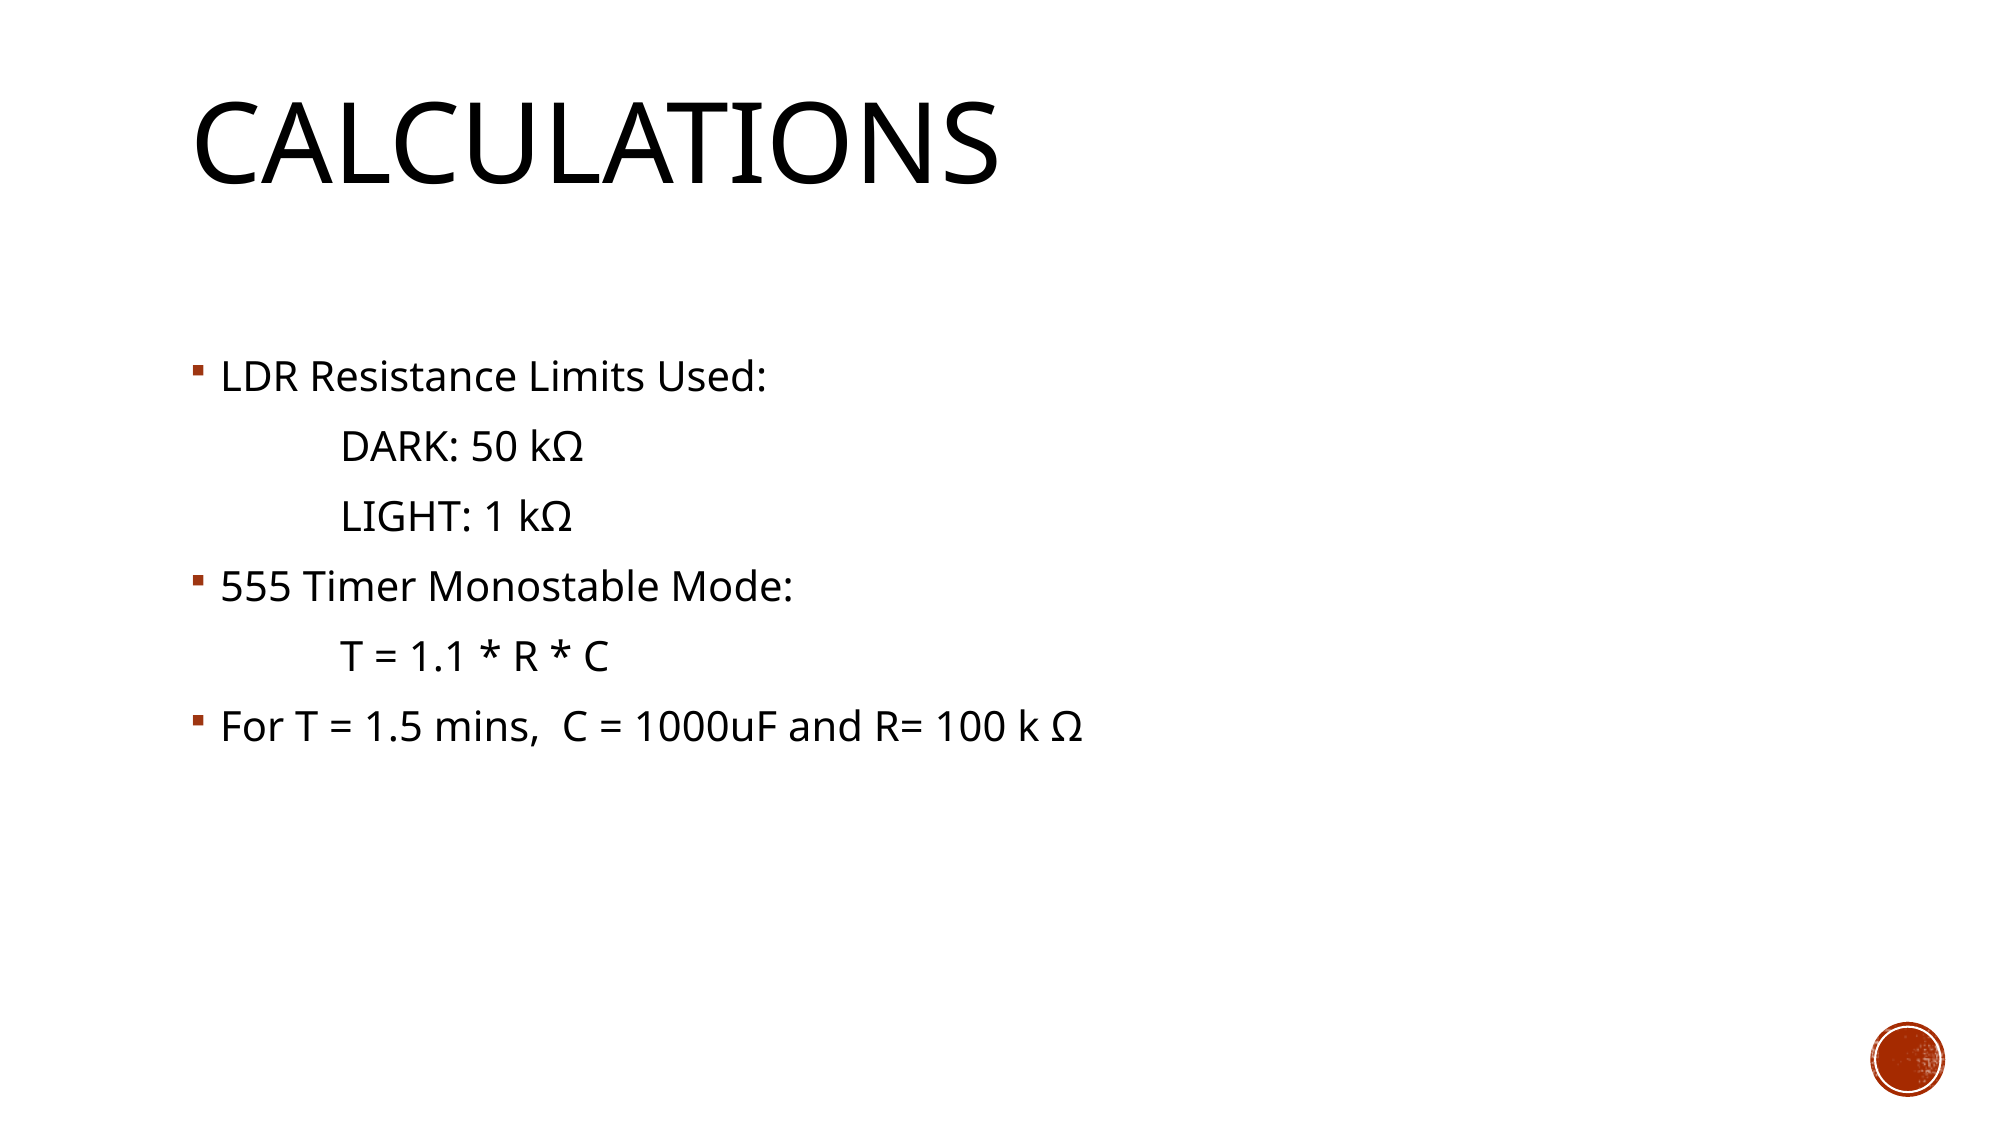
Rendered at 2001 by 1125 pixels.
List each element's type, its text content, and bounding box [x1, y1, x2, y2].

text_box calculations [175, 79, 1826, 344]
text_box LDR Resistance Limits Used: DARK: 50 kΩ LIGHT: 1 kΩ 555 Timer Monostable Mode: T = 1.1 * R * C For T = 1.5 mins, C = 1000uF and R= 100 k Ω [175, 347, 1826, 1013]
